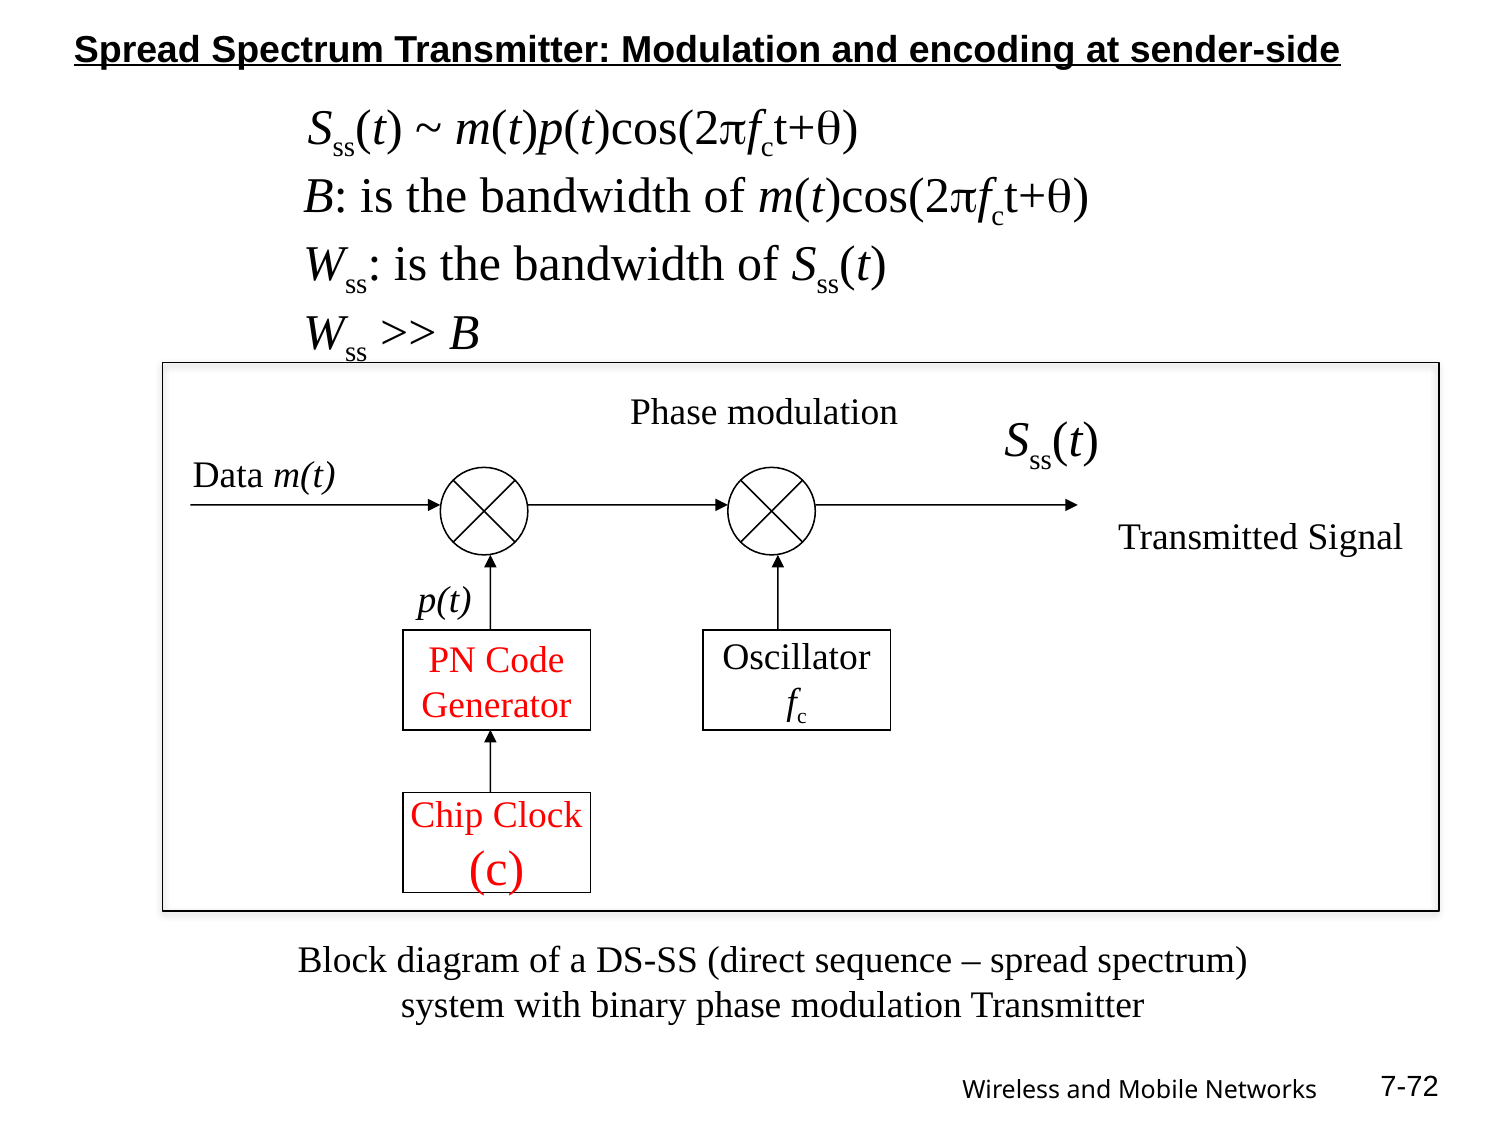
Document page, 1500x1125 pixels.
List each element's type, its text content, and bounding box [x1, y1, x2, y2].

text_box Block diagram of a DS-SS (direct sequence – spread spectrum) system with binary phase modulation Transmitter [274, 927, 1272, 1032]
text_box Spread Spectrum Transmitter: Modulation and encoding at sender-side [59, 17, 1357, 78]
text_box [162, 362, 1440, 912]
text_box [287, 86, 1105, 351]
slide_number 7-72 [1365, 1060, 1477, 1106]
footer Wireless and Mobile Networks [896, 1066, 1340, 1109]
